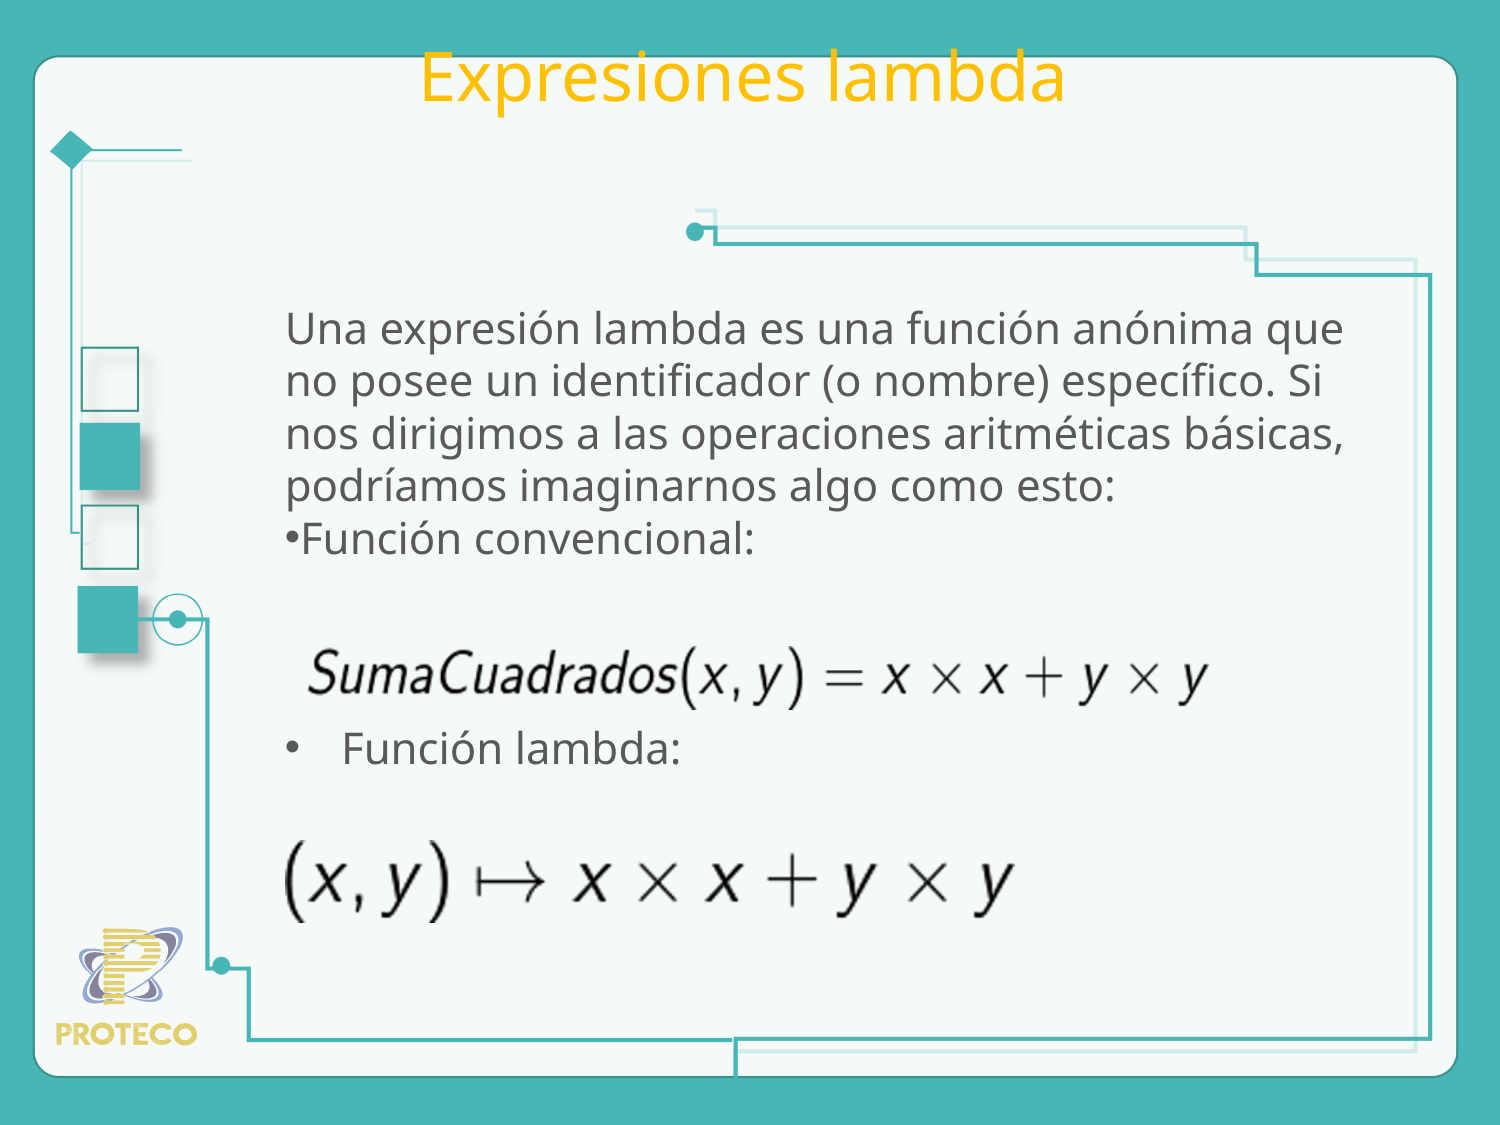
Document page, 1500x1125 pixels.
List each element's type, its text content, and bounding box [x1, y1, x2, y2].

list Una expresión lambda es una función anónima que no posee un identificador (o nombre) específico. Si nos dirigimos a las operaciones aritméticas básicas, podríamos imaginarnos algo como esto: Función convencional: Función lambda: [270, 293, 1382, 1023]
title Expresiones lambda [403, 34, 1428, 187]
picture [0, 0, 1500, 1125]
